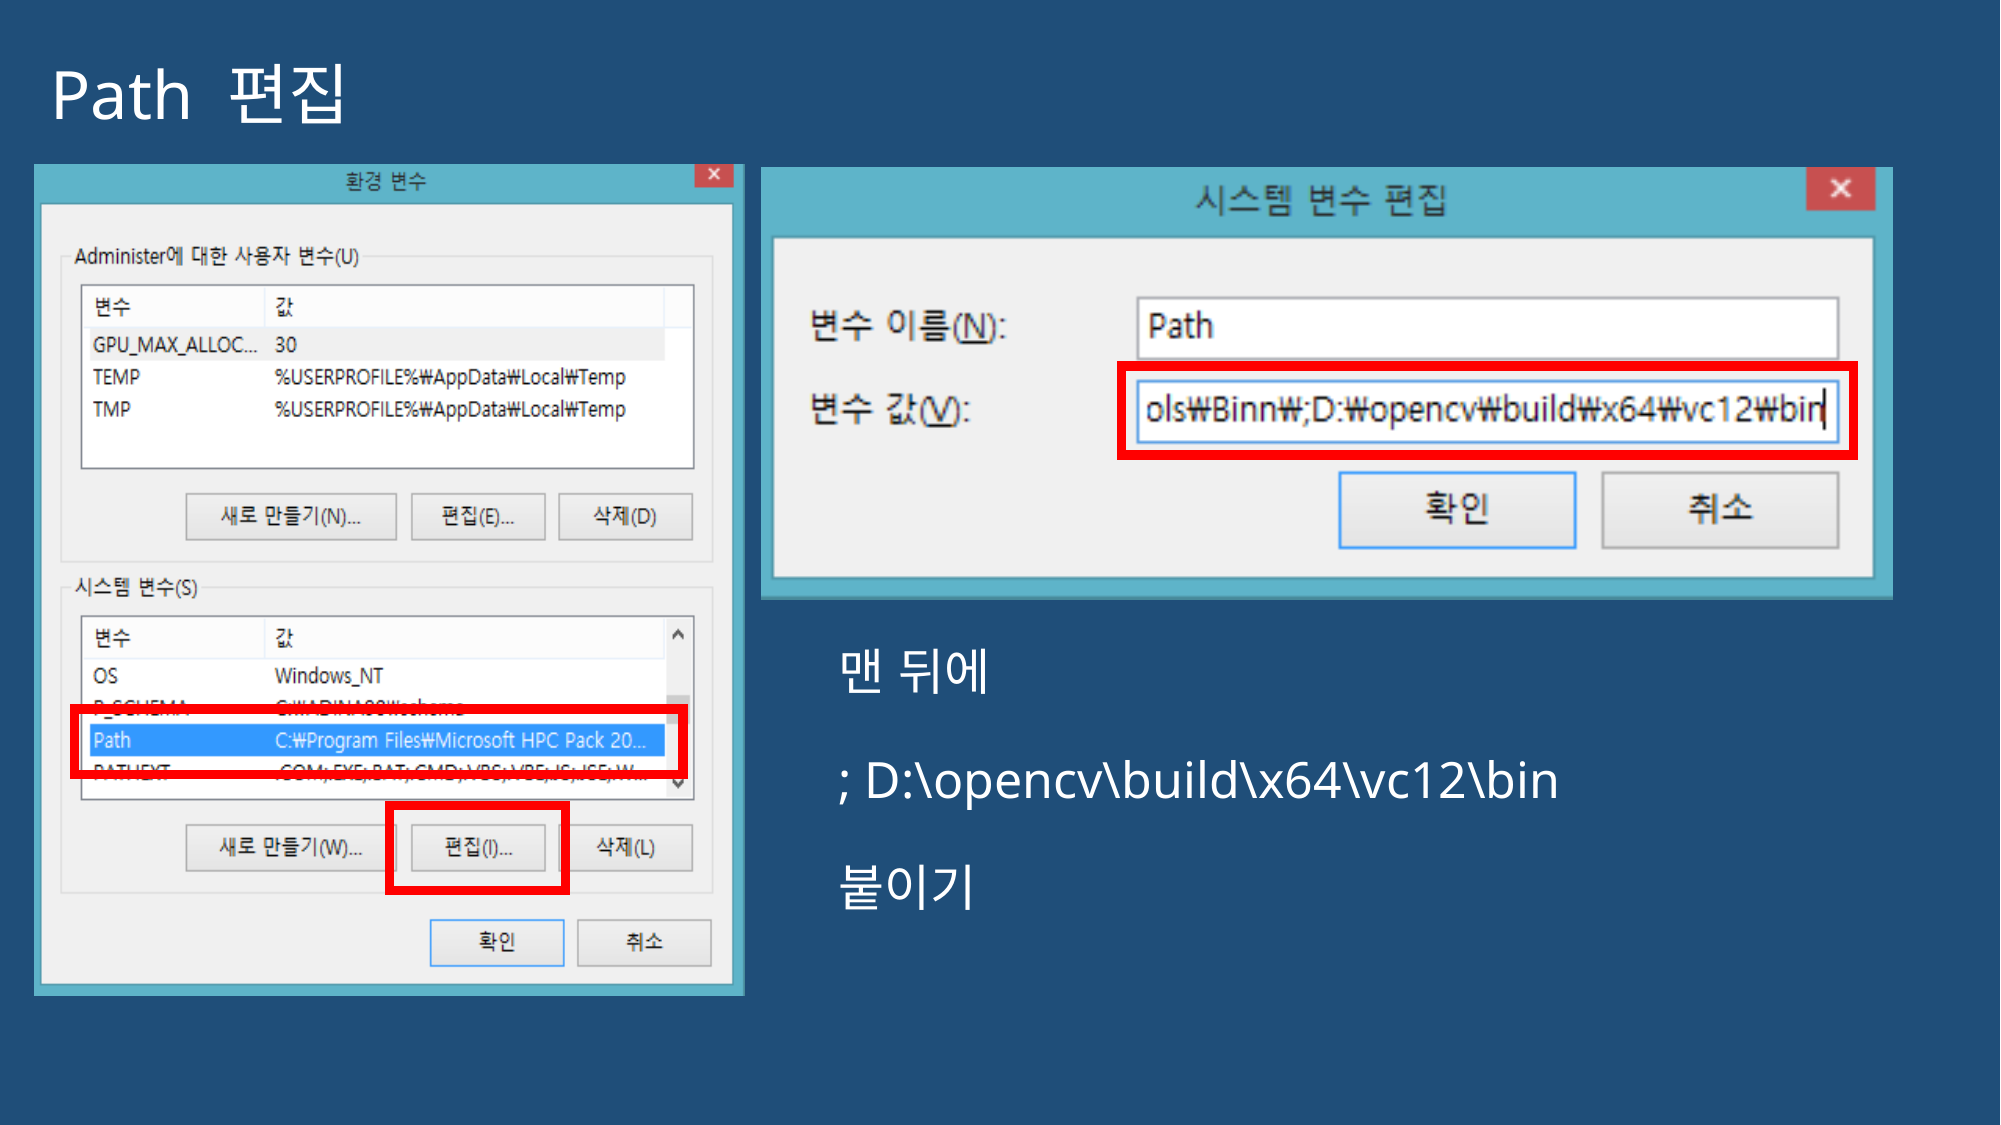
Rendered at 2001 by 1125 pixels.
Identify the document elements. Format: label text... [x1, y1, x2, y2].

picture [761, 167, 1893, 600]
text_box 맨 뒤에 ; D:\opencv\build\x64\vc12\bin 붙이기 [823, 536, 1926, 1028]
title Path 편집 [35, 27, 1869, 168]
picture [34, 164, 745, 996]
